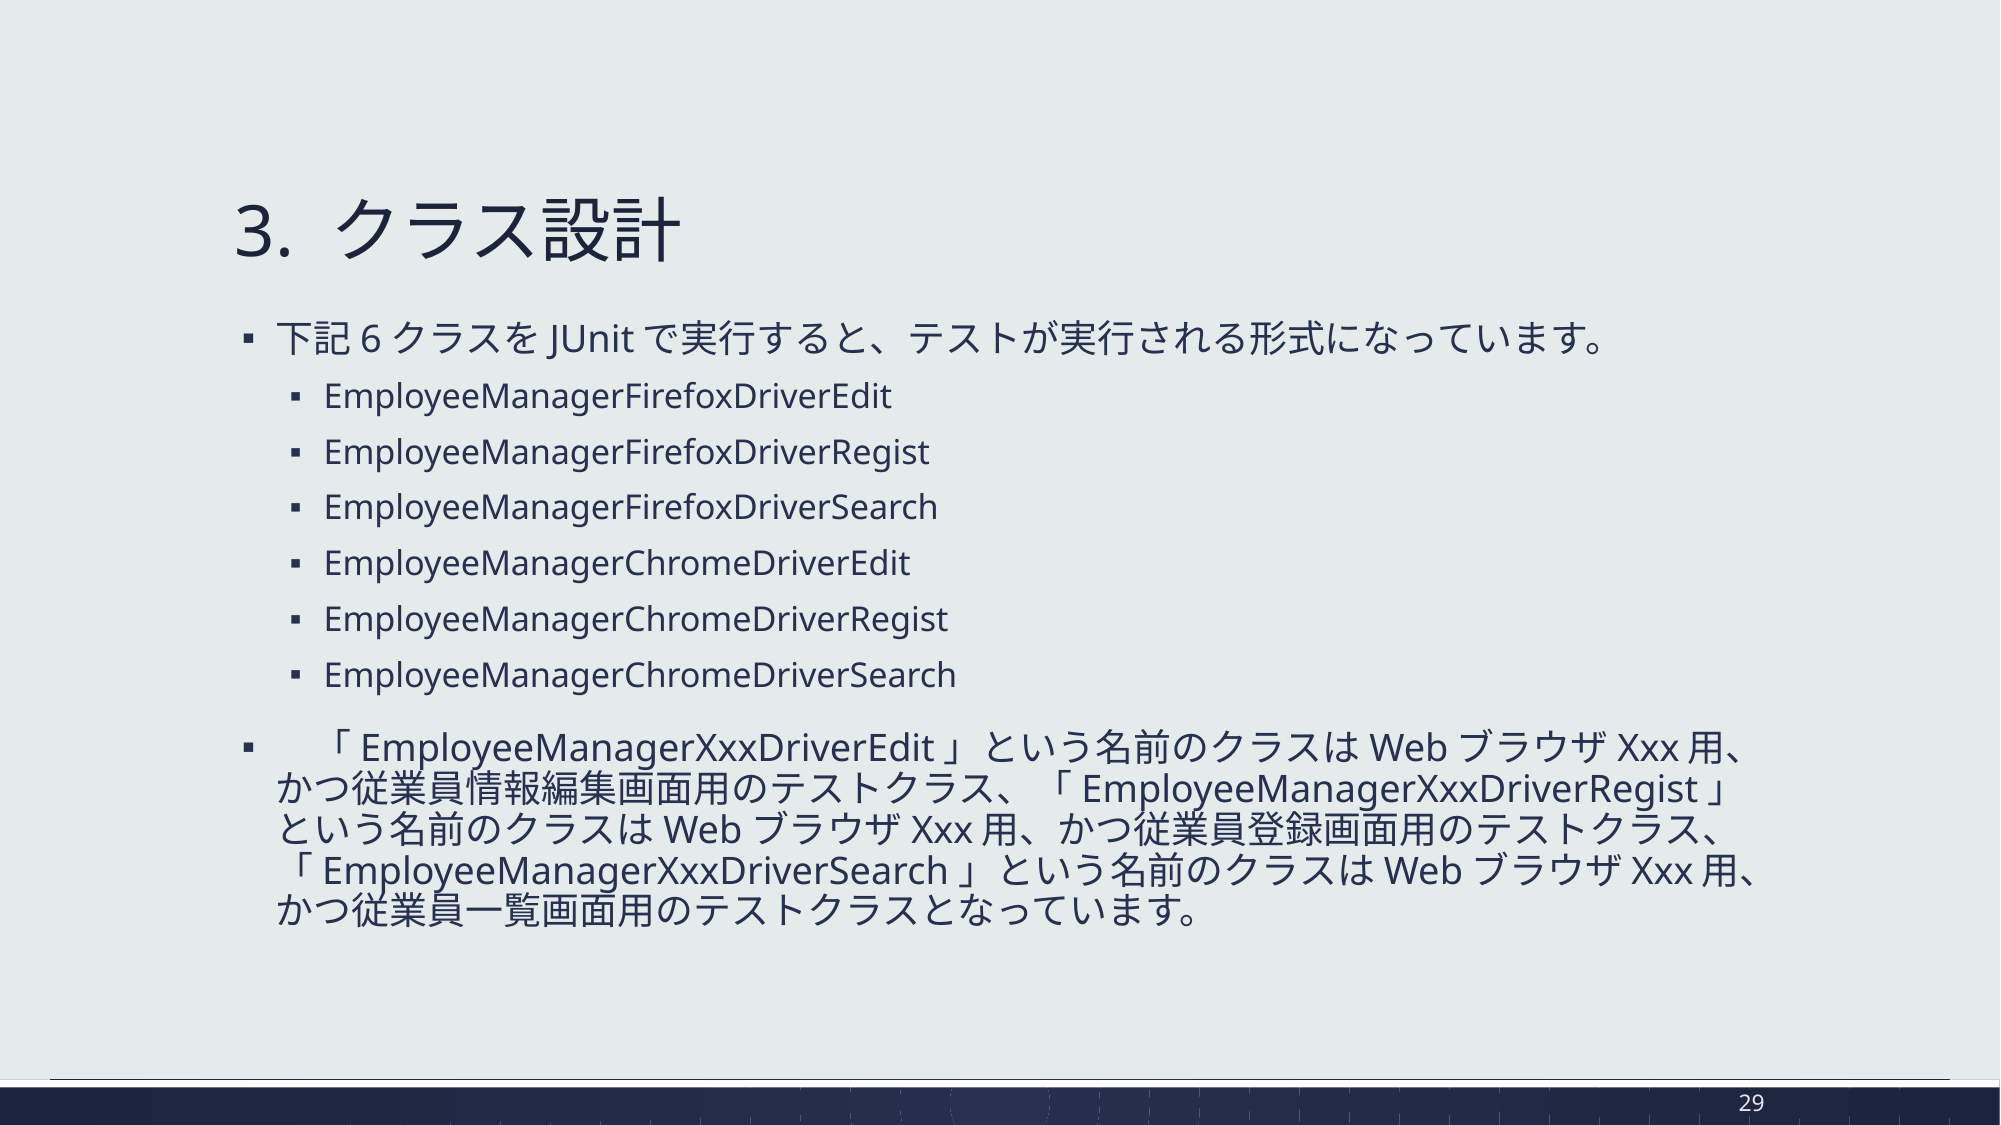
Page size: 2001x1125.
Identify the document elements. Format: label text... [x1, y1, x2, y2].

slide_number 29 [1674, 1085, 1780, 1124]
list 下記6クラスをJUnitで実行すると、テストが実行される形式になっています。 EmployeeManagerFirefoxDriverEdit EmployeeManagerFirefoxDriverRegist EmployeeManagerFirefoxDriverSearch EmployeeManagerChromeDriverEdit EmployeeManagerChromeDriverRegist EmployeeManagerChromeDriverSearch 「EmployeeManagerXxxDriverEdit」という名前のクラスはWebブラウザXxx用、かつ従業員情報編集画面用のテストクラス、「EmployeeManagerXxxDriverRegist」という名前のクラスはWebブラウザXxx用、かつ従業員登録画面用のテストクラス、「EmployeeManagerXxxDriverSearch」という名前のクラスはWebブラウザXxx用、かつ従業員一覧画面用のテストクラスとなっています。 [219, 311, 1780, 990]
title 3. クラス設計 [219, 76, 1780, 279]
